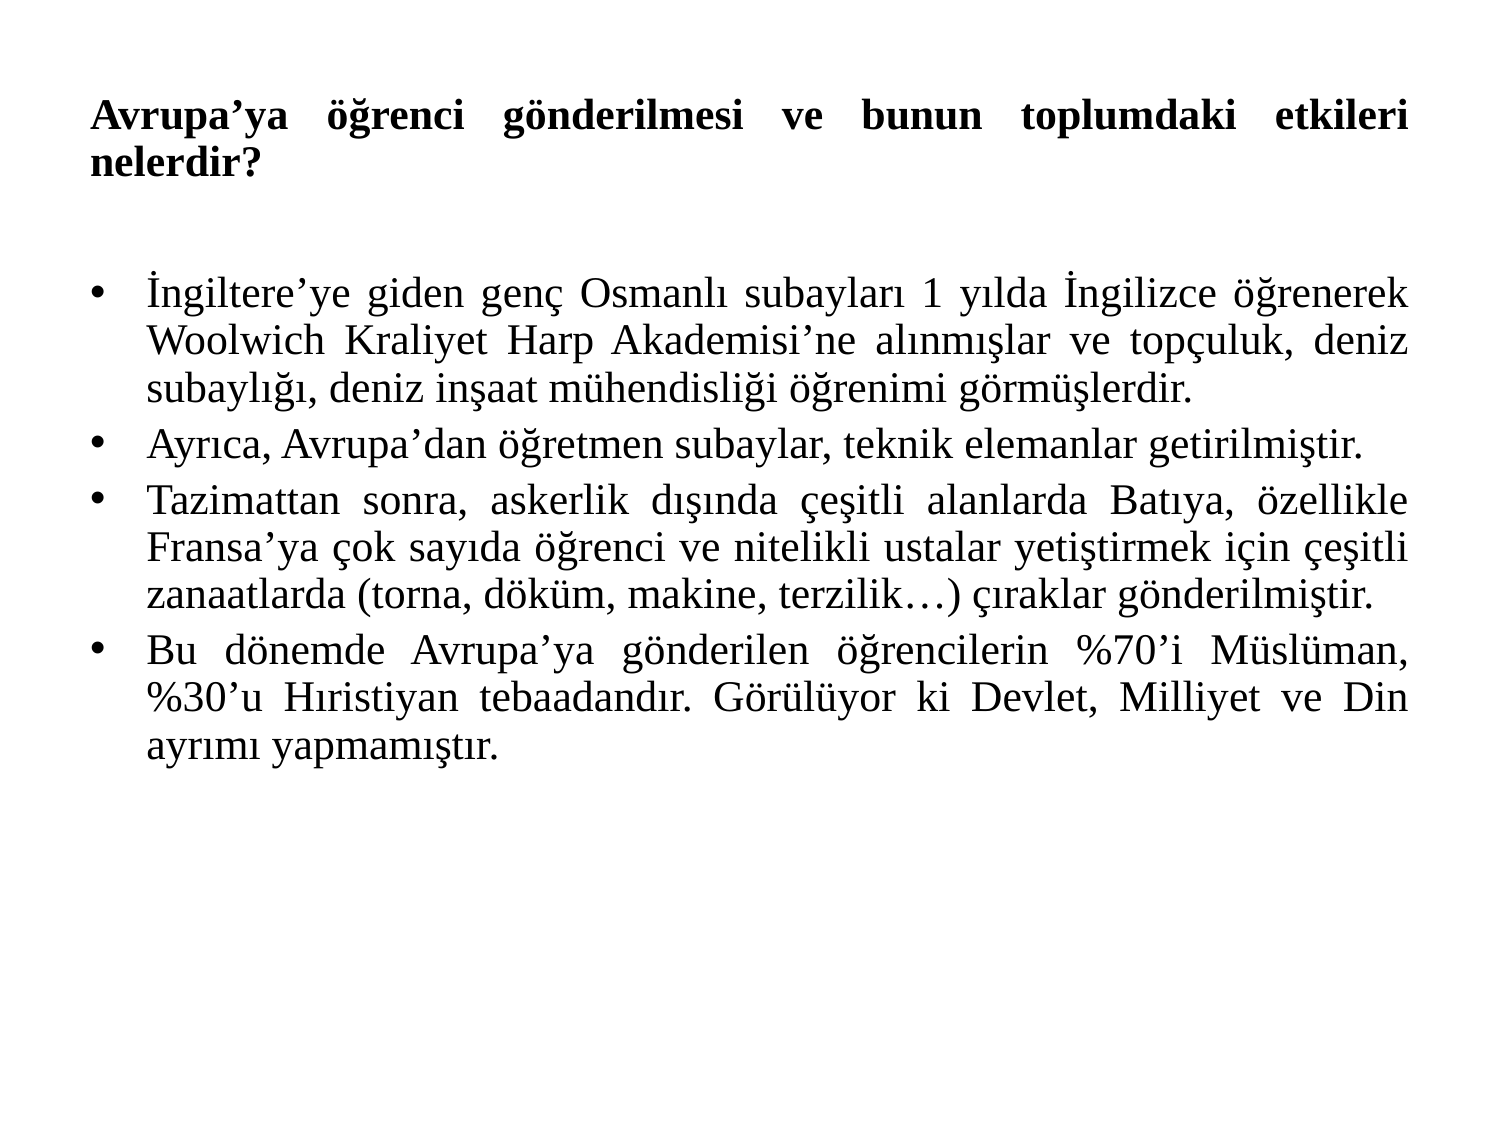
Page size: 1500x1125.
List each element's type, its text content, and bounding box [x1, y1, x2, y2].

title Avrupa’ya öğrenci gönderilmesi ve bunun toplumdaki etkileri nelerdir? [75, 45, 1425, 233]
list İngiltere’ye giden genç Osmanlı subayları 1 yılda İngilizce öğrenerek Woolwich Kraliyet Harp Akademisi’ne alınmışlar ve topçuluk, deniz subaylığı, deniz inşaat mühendisliği öğrenimi görmüşlerdir. Ayrıca, Avrupa’dan öğretmen subaylar, teknik elemanlar getirilmiştir. Tazimattan sonra, askerlik dışında çeşitli alanlarda Batıya, özellikle Fransa’ya çok sayıda öğrenci ve nitelikli ustalar yetiştirmek için çeşitli zanaatlarda (torna, döküm, makine, terzilik…) çıraklar gönderilmiştir. Bu dönemde Avrupa’ya gönderilen öğrencilerin %70’i Müslüman, %30’u Hıristiyan tebaadandır. Görülüyor ki Devlet, Milliyet ve Din ayrımı yapmamıştır. [75, 262, 1425, 1005]
